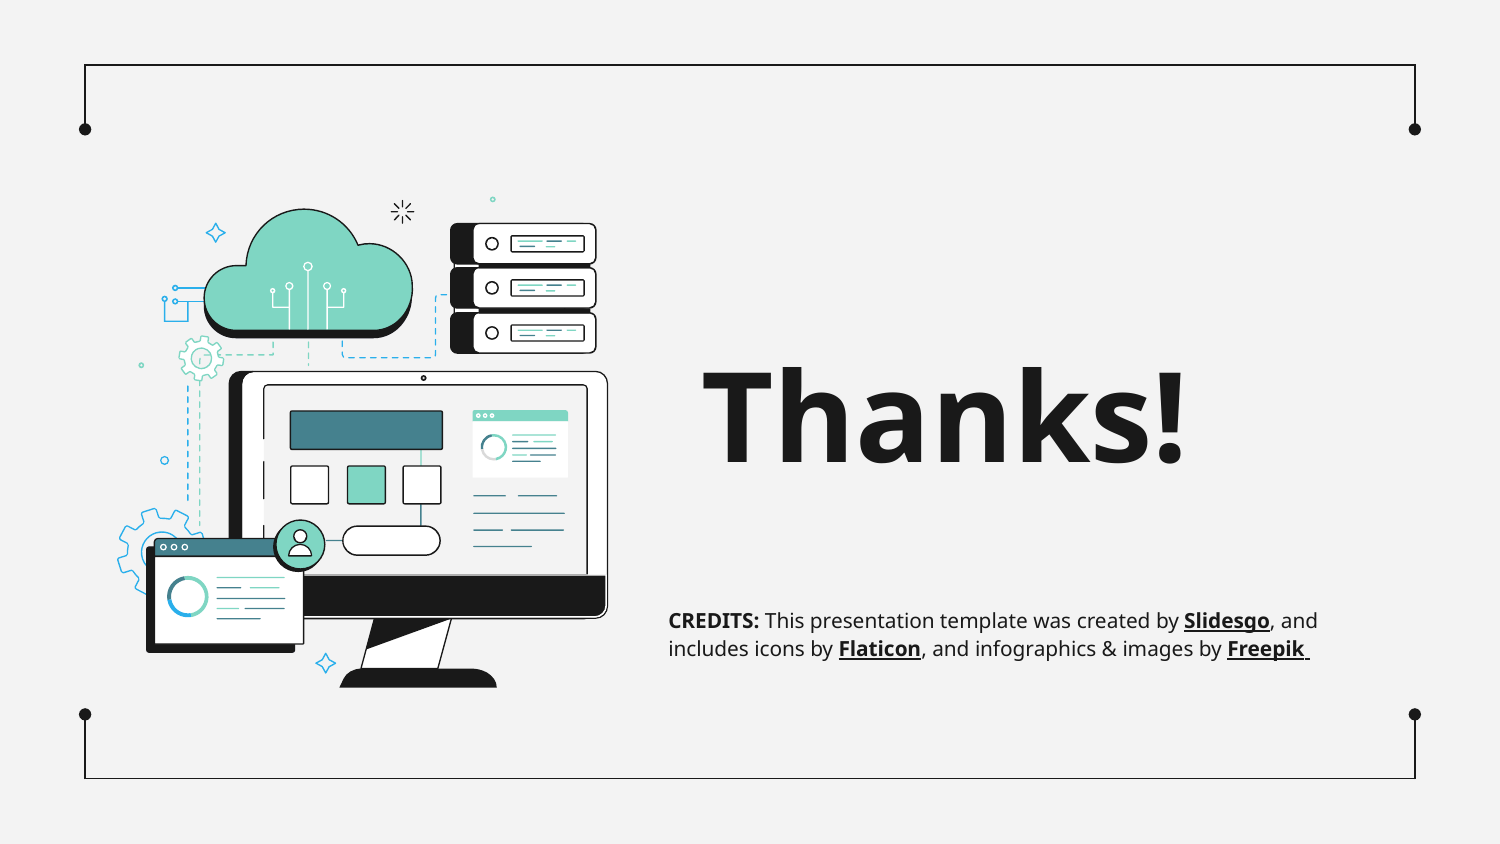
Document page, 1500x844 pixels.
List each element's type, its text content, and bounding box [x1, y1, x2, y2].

title Thanks! [686, 322, 1416, 496]
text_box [116, 196, 609, 688]
